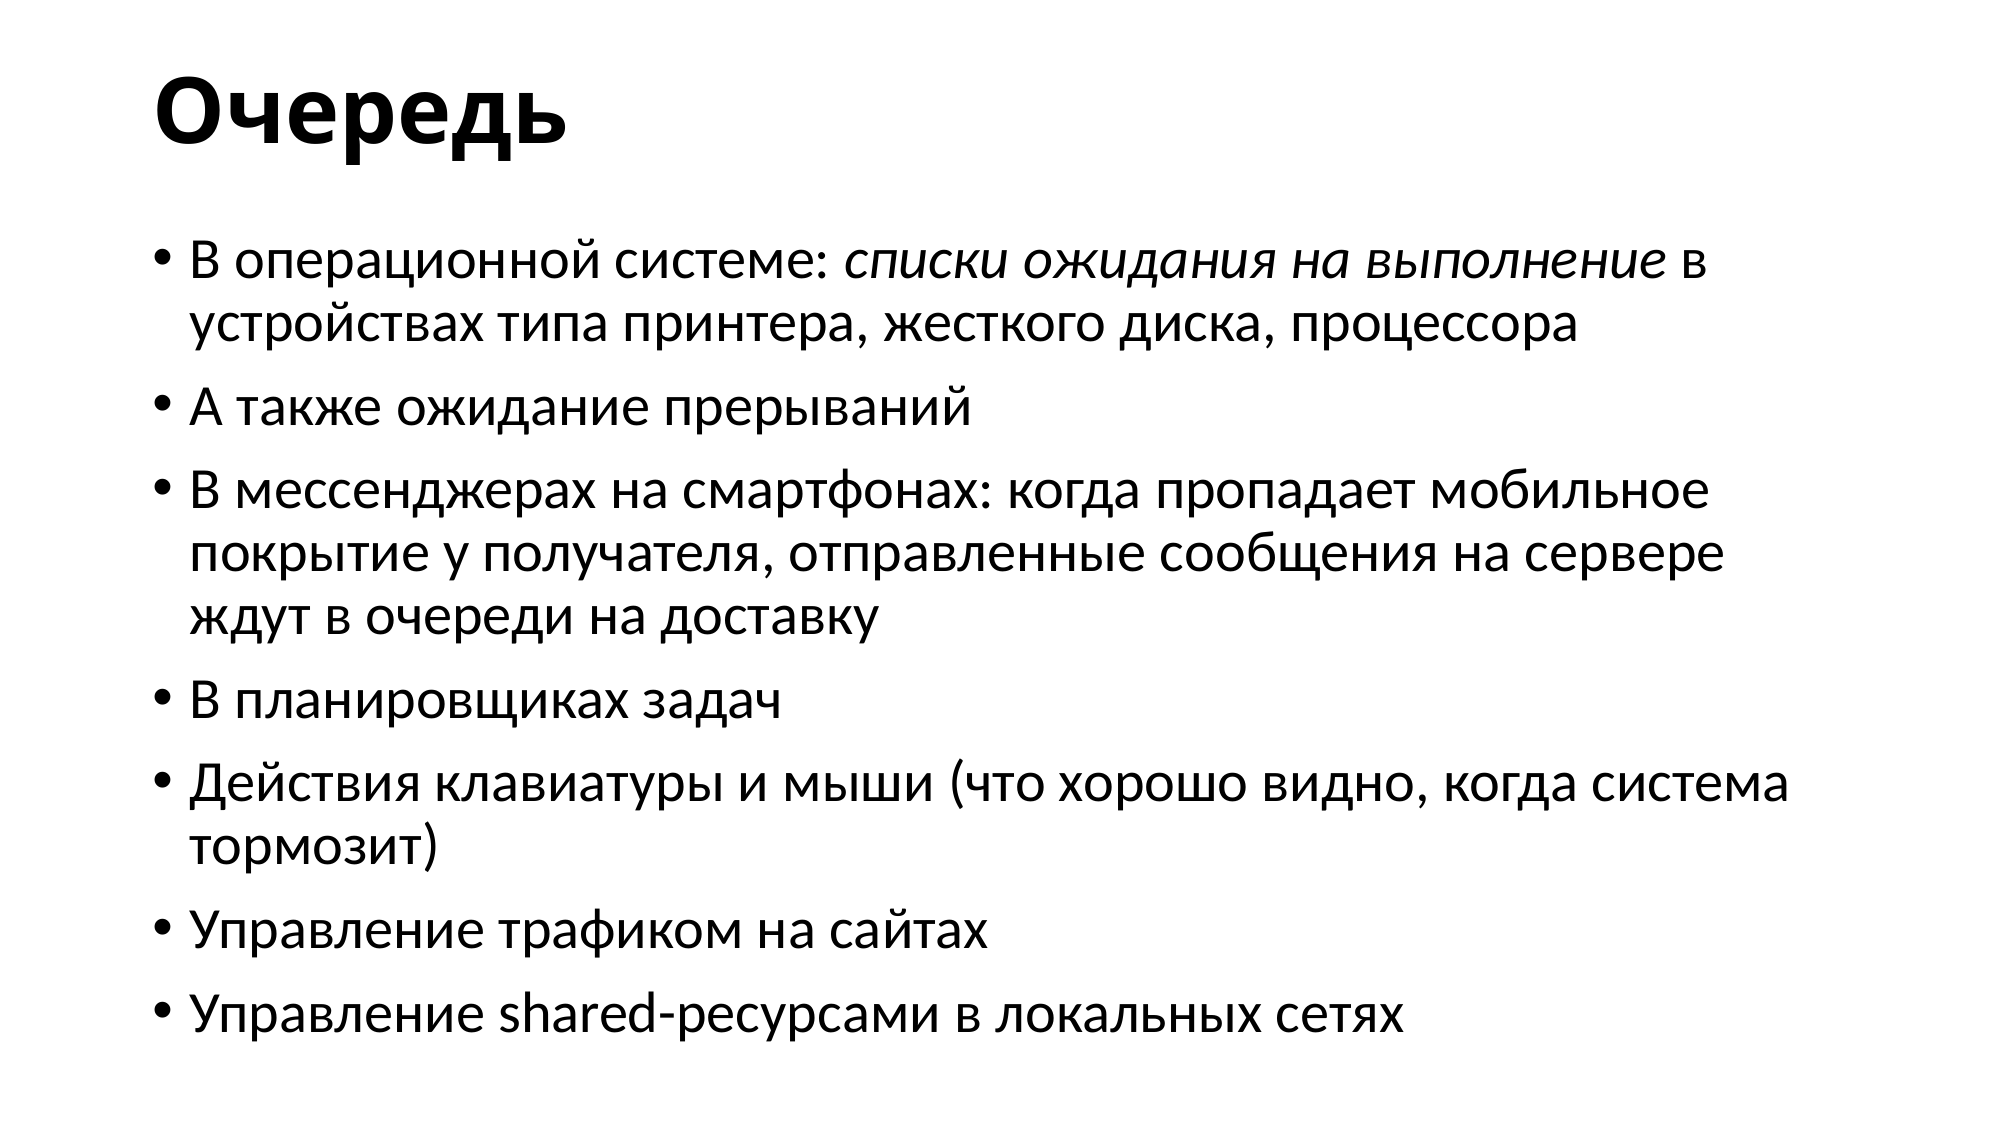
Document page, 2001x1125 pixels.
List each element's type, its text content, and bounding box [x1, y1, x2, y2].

title Очередь [137, 59, 1863, 220]
list В операционной системе: списки ожидания на выполнение в устройствах типа принтера, жесткого диска, процессора А также ожидание прерываний В мессенджерах на смартфонах: когда пропадает мобильное покрытие у получателя, отправленные сообщения на сервере ждут в очереди на доставку В планировщиках задач Действия клавиатуры и мыши (что хорошо видно, когда система тормозит) Управление трафиком на сайтах Управление shared-ресурсами в локальных сетях [137, 220, 1863, 1056]
